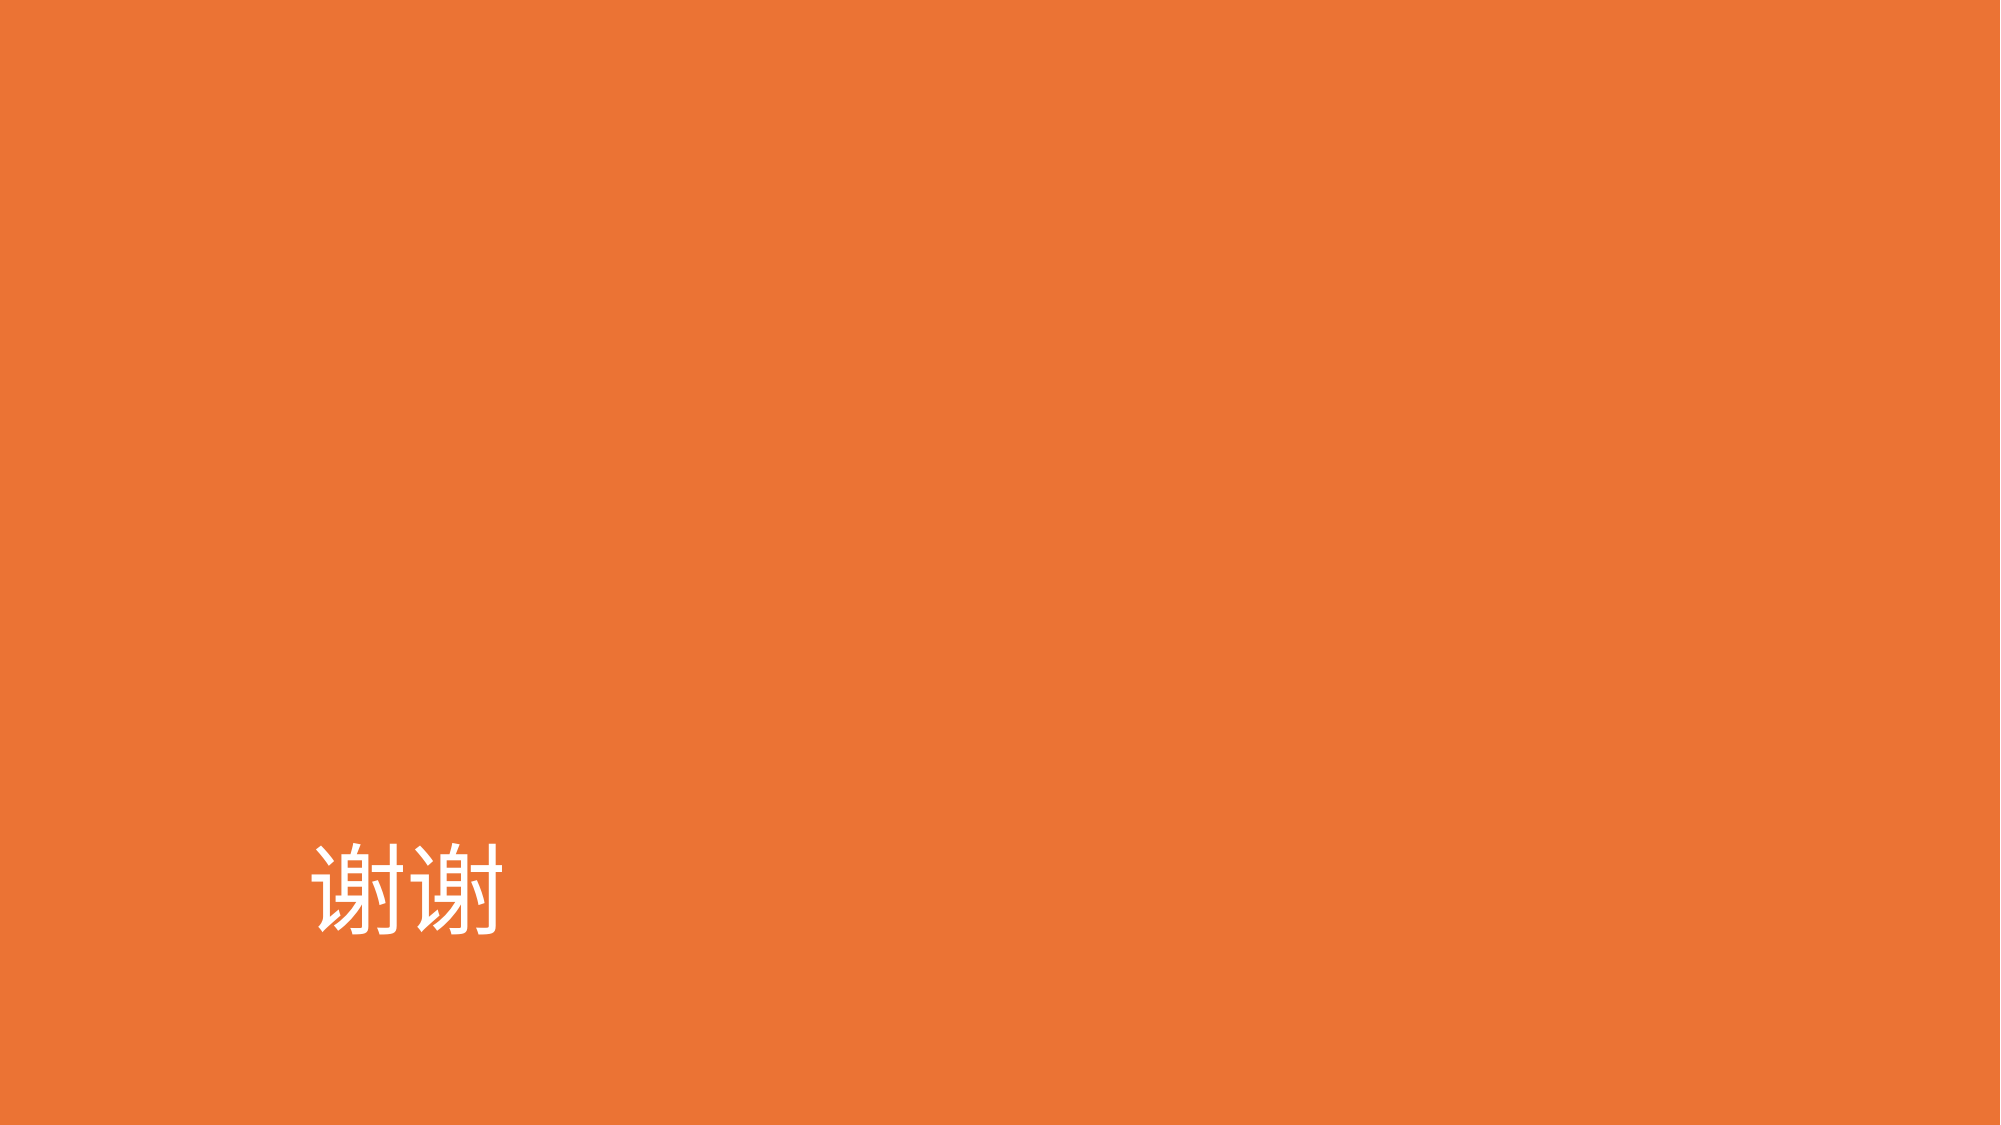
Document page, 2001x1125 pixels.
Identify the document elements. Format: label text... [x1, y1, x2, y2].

text_box 谢谢 [292, 820, 773, 956]
text_box [0, 0, 2000, 1125]
